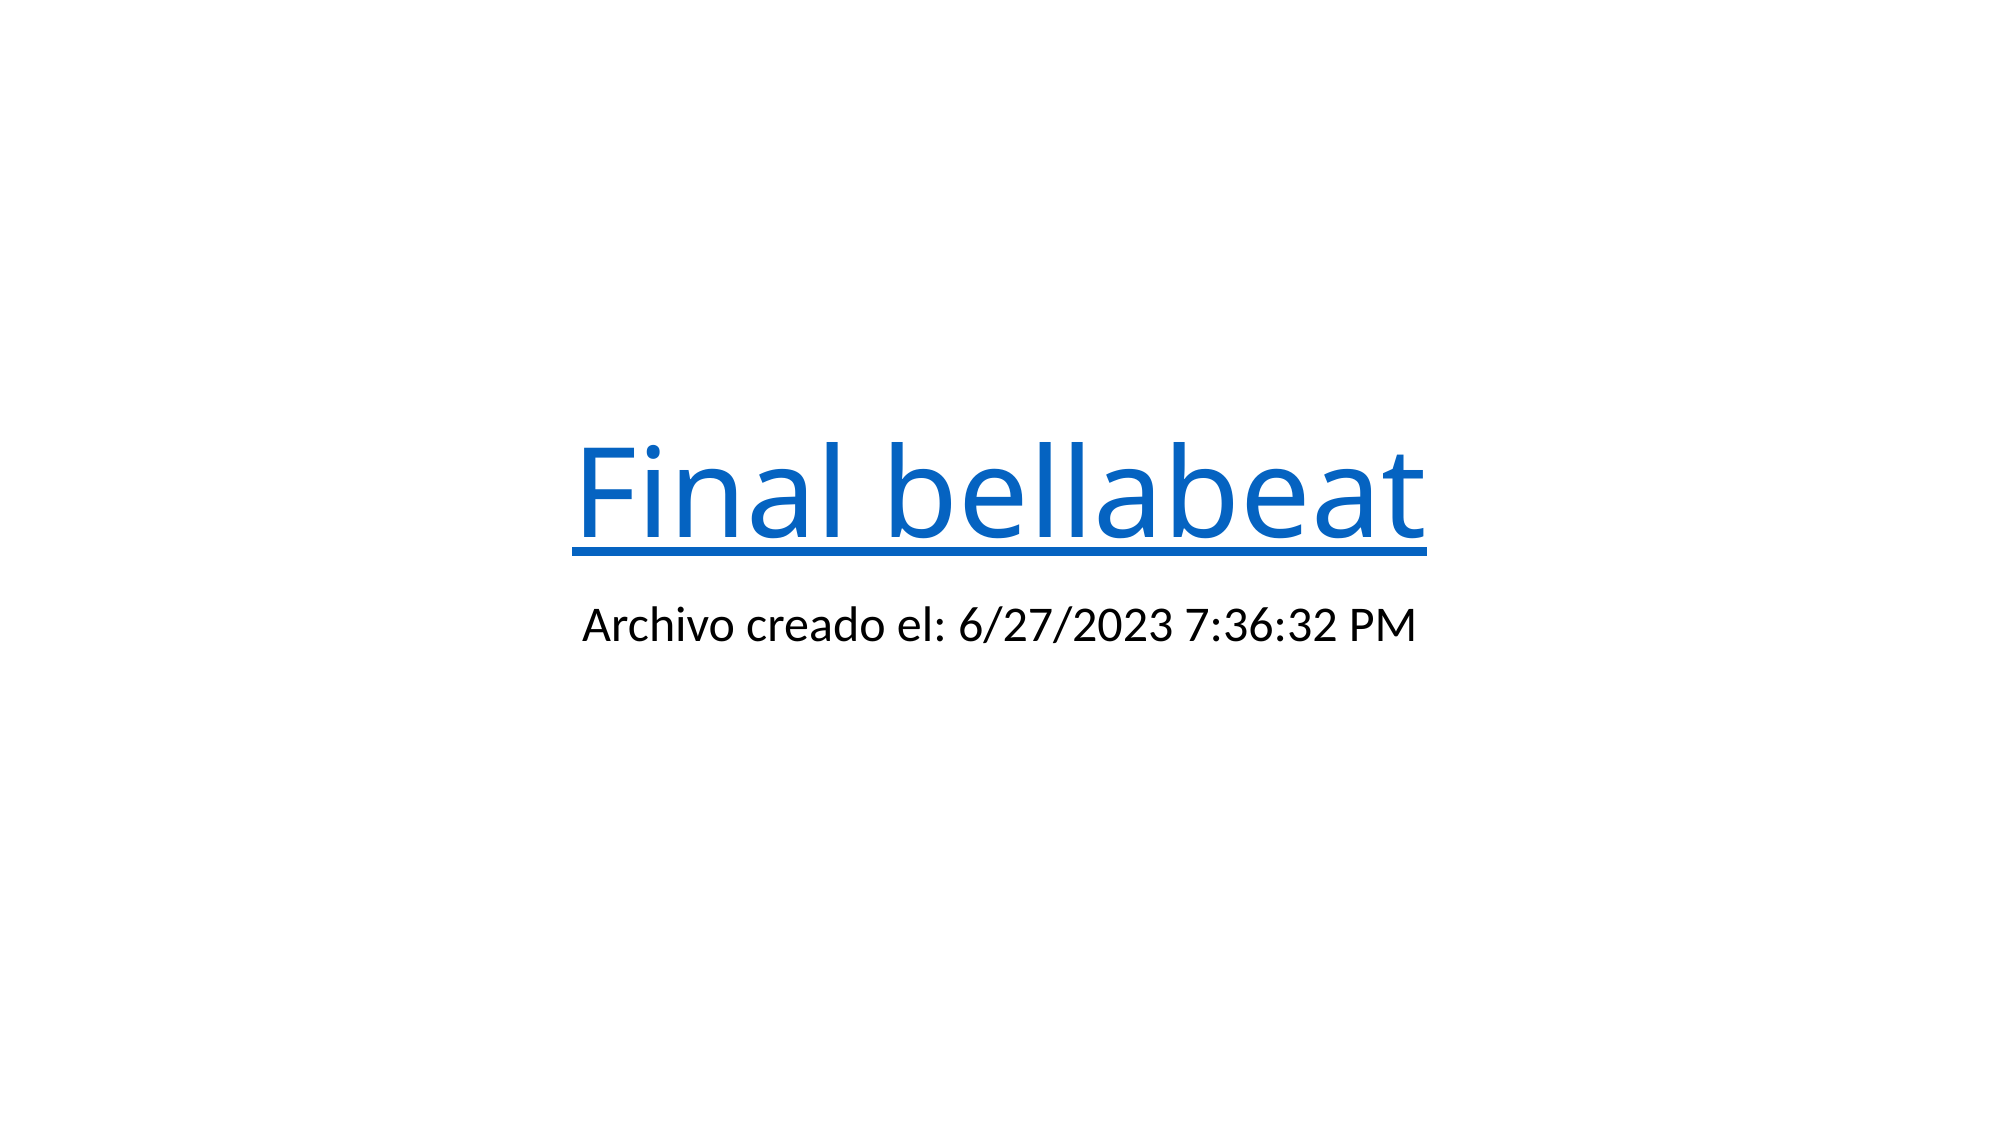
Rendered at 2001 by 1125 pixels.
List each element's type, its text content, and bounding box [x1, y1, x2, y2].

title Final bellabeat [249, 184, 1750, 576]
subtitle Archivo creado el: 6/27/2023 7:36:32 PM [249, 590, 1750, 863]
